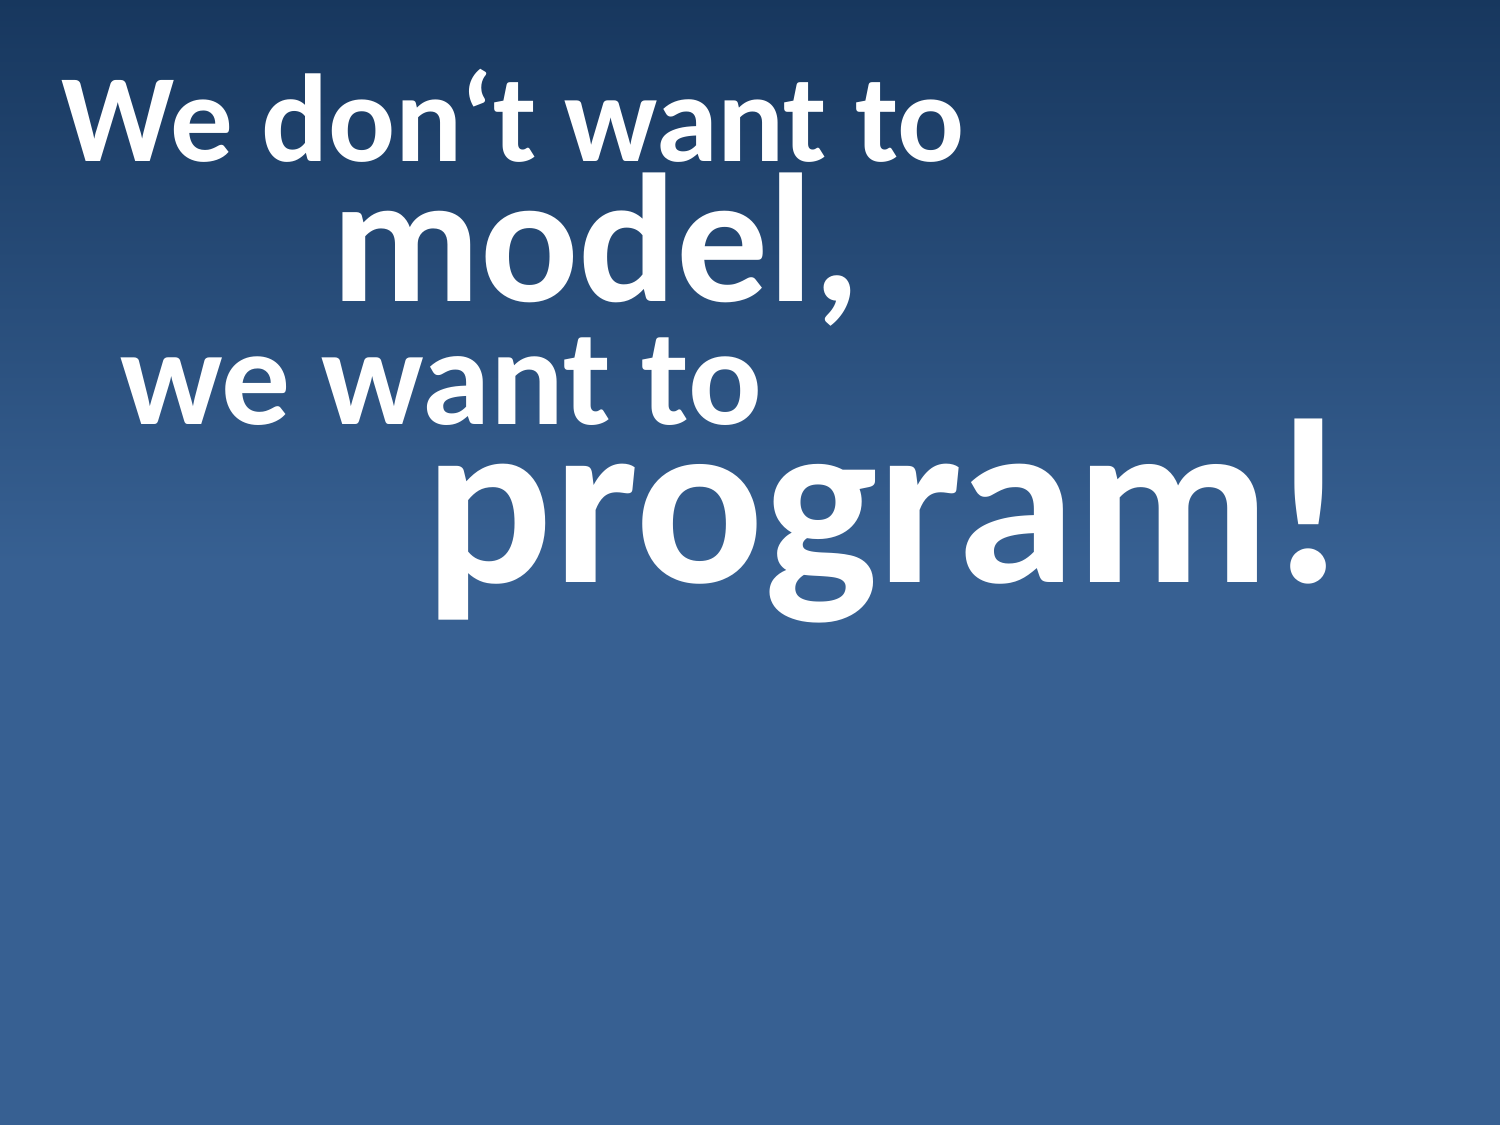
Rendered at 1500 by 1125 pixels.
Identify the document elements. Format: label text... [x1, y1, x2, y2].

text_box We don‘t want to [46, 46, 1500, 176]
text_box [0, 0, 1500, 1125]
text_box we want to [105, 304, 1500, 434]
text_box model, [316, 164, 1500, 293]
text_box program! [410, 421, 1500, 551]
